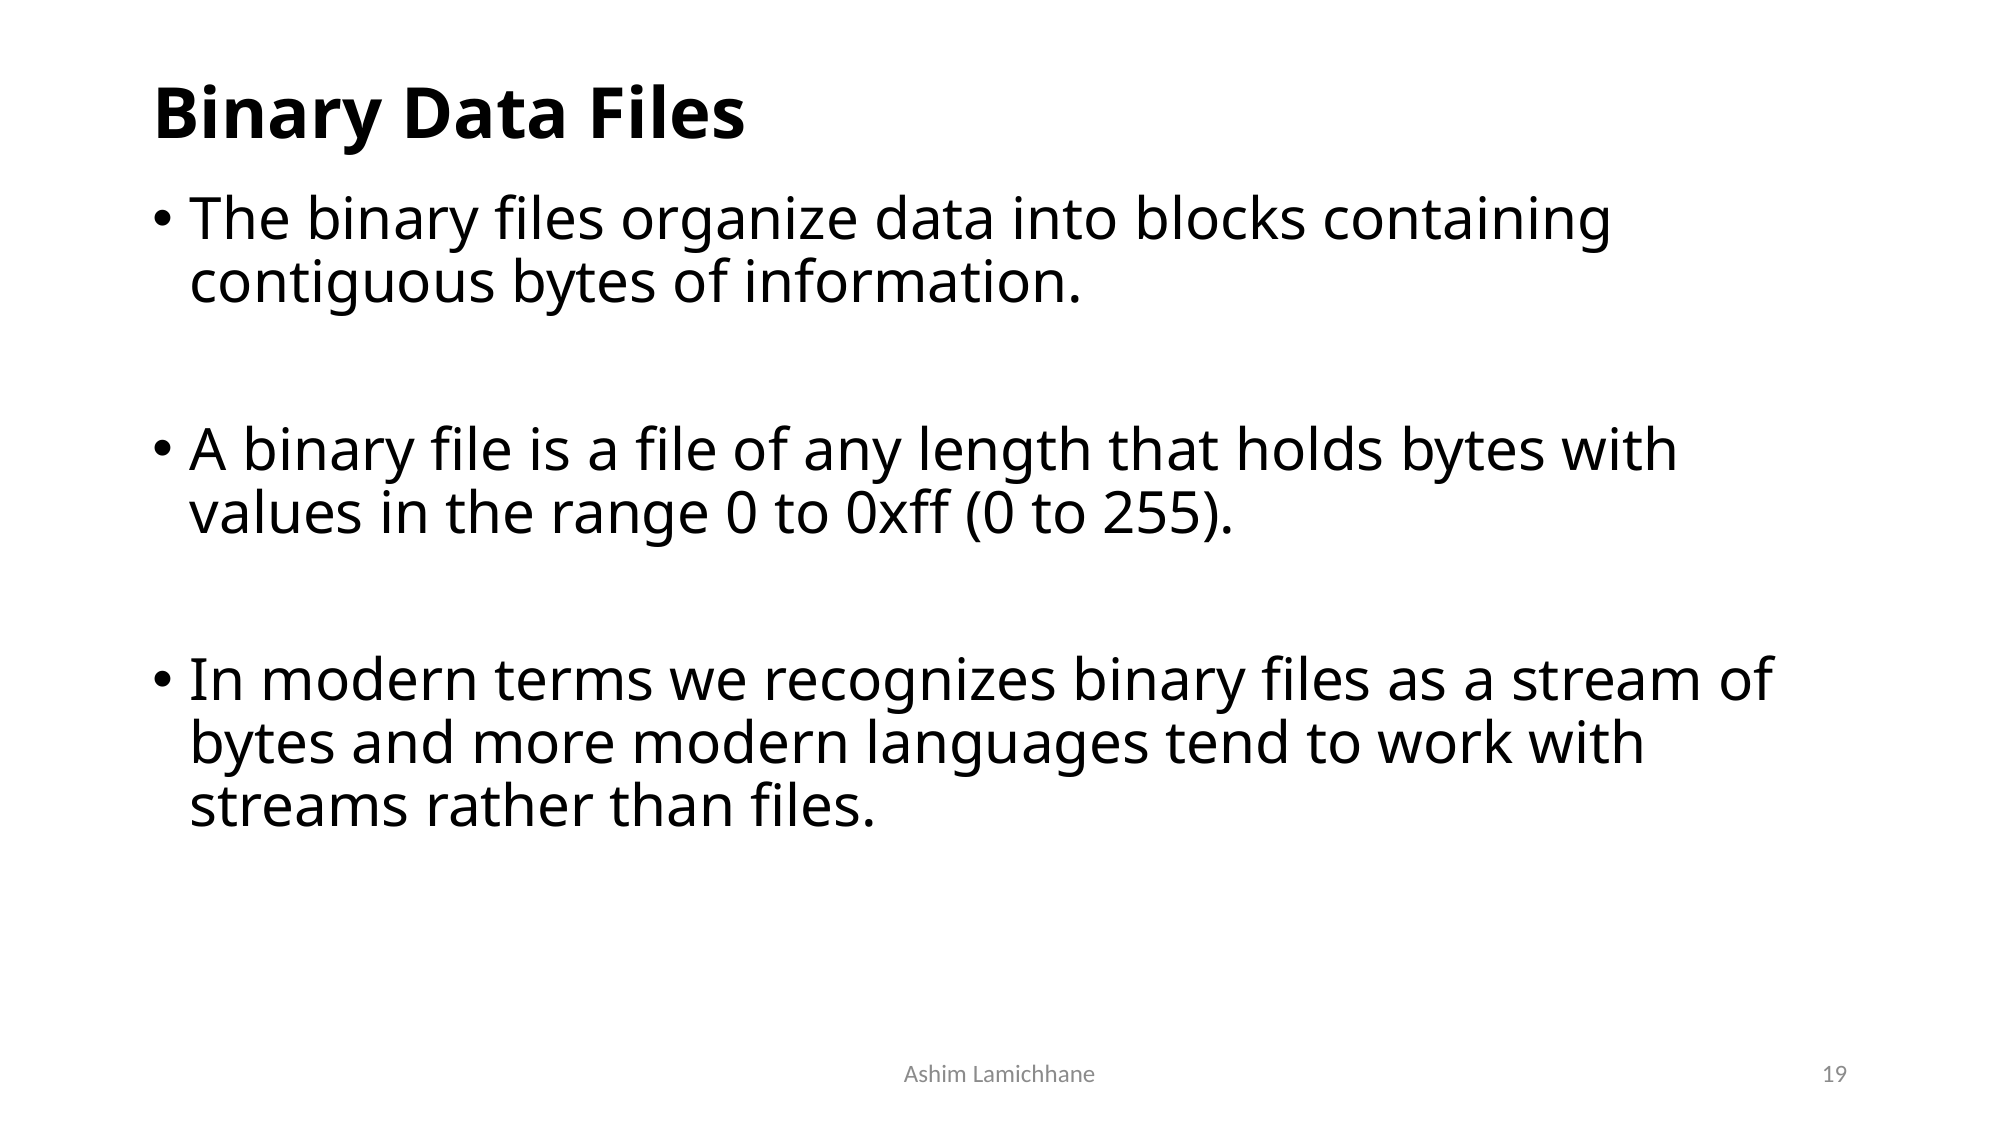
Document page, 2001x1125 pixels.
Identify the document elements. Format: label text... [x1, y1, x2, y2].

list The binary files organize data into blocks containing contiguous bytes of information. A binary file is a file of any length that holds bytes with values in the range 0 to 0xff (0 to 255). In modern terms we recognizes binary files as a stream of bytes and more modern languages tend to work with streams rather than files. [137, 181, 1863, 1014]
footer Ashim Lamichhane [662, 1042, 1338, 1103]
title Binary Data Files [137, 59, 1863, 161]
slide_number 19 [1412, 1042, 1863, 1103]
